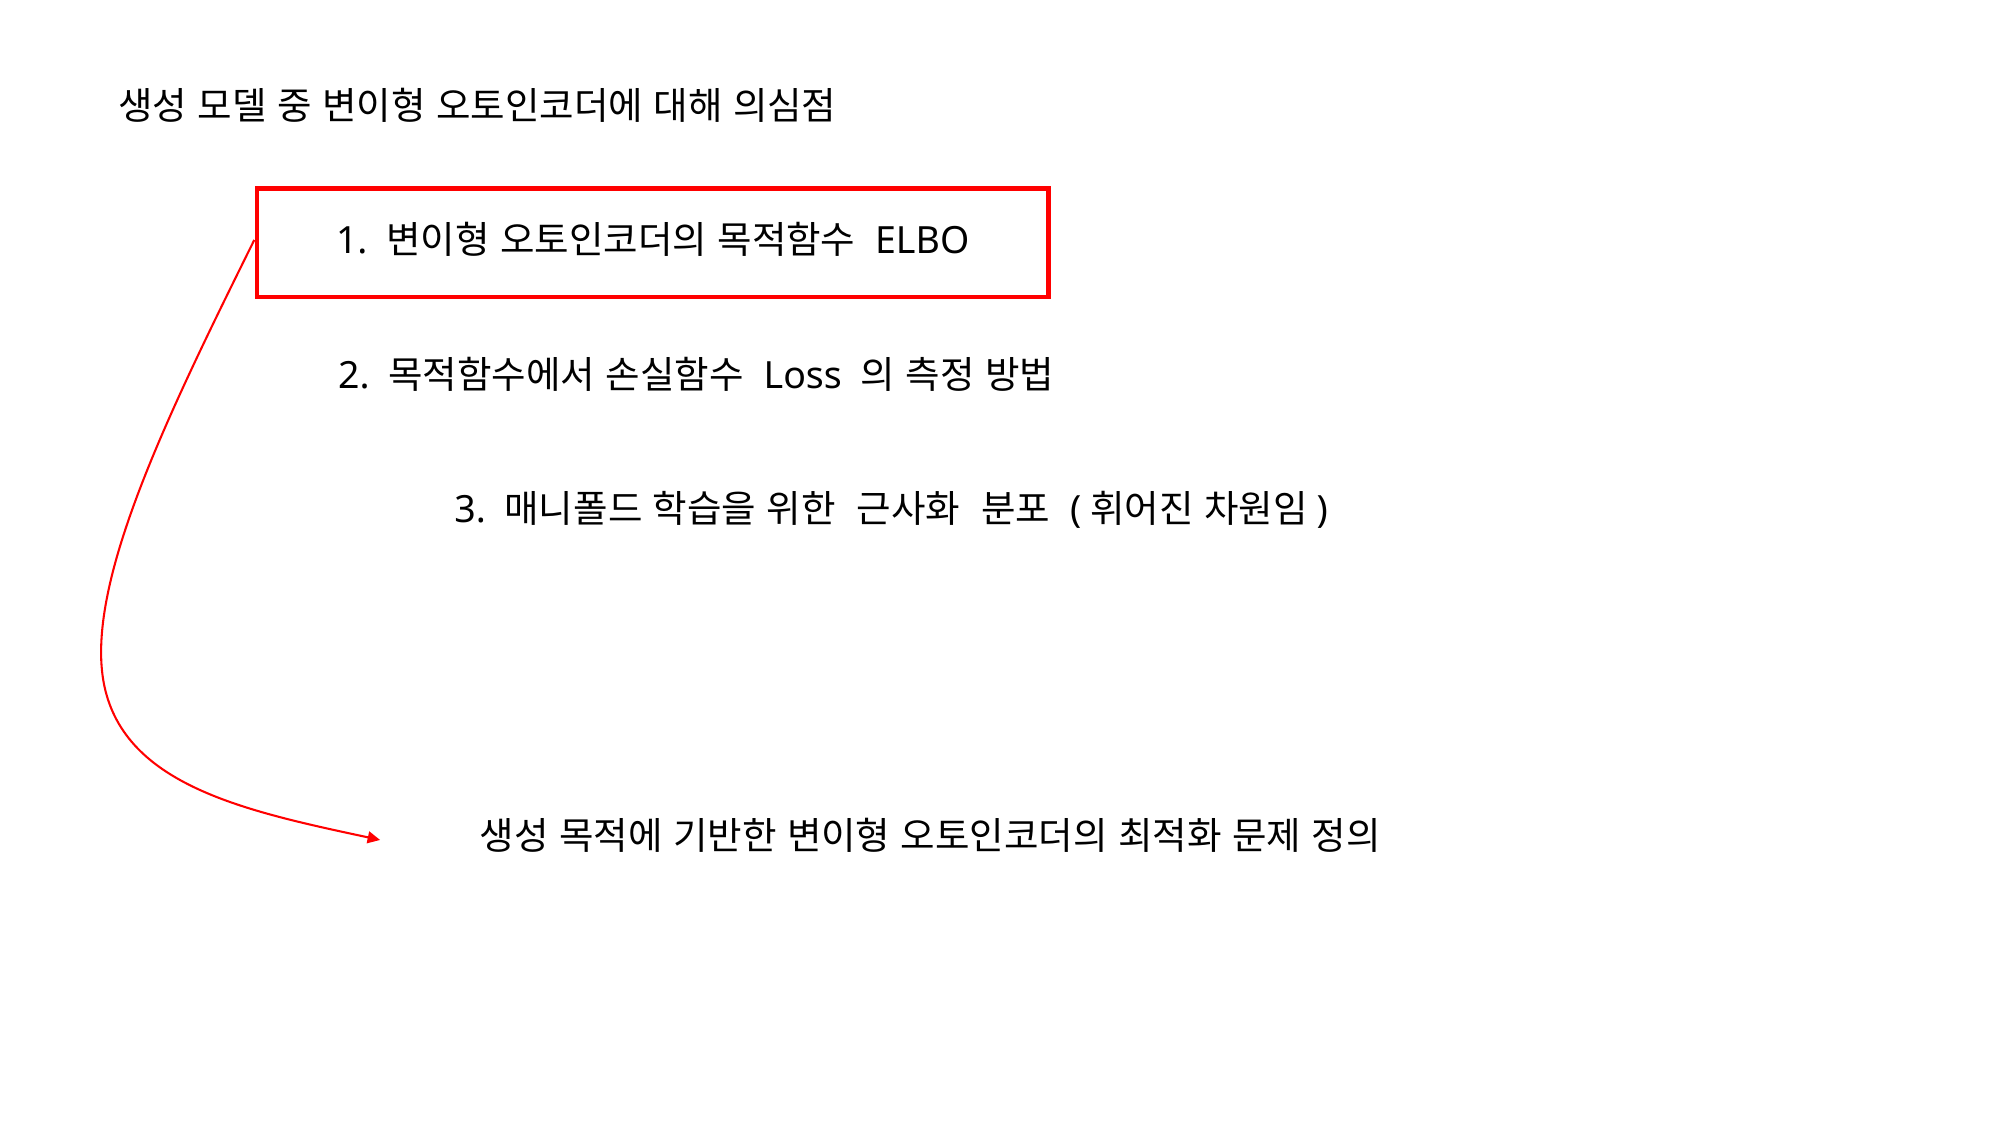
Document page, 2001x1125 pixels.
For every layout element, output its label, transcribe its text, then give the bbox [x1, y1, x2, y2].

text_box 생성 모델 중 변이형 오토인코더에 대해 의심점 [103, 74, 852, 134]
text_box 생성 목적에 기반한 변이형 오토인코더의 최적화 문제 정의 [465, 804, 1397, 864]
text_box [256, 187, 1049, 298]
text_box 2. 목적함수에서 손실함수 Loss 의 측정 방법 [323, 343, 1070, 403]
text_box [100, 239, 381, 844]
